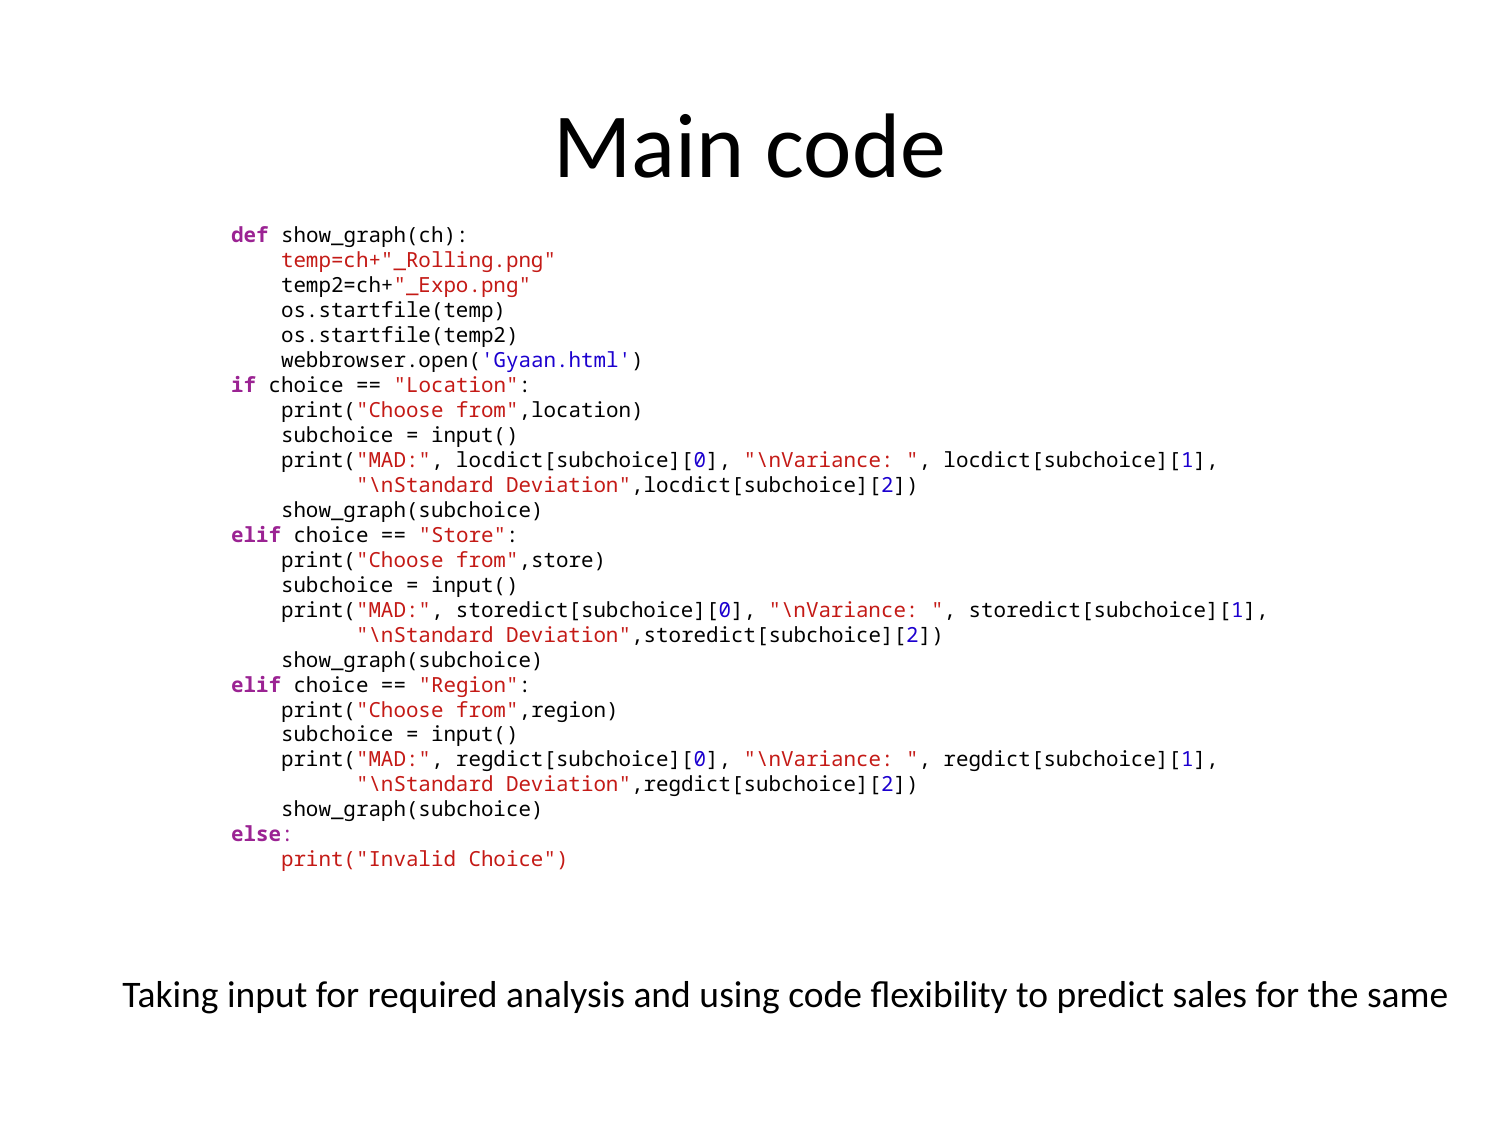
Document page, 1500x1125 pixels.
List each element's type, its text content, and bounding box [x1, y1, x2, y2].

text_box Taking input for required analysis and using code flexibility to predict sales for the same [107, 962, 1466, 1023]
text_box def show_graph(ch): temp=ch+"_Rolling.png" temp2=ch+"_Expo.png" os.startfile(temp) os.startfile(temp2) webbrowser.open('Gyaan.html') if choice == "Location": print("Choose from",location) subchoice = input() print("MAD:", locdict[subchoice][0], "\nVariance: ", locdict[subchoice][1], "\nStandard Deviation",locdict[subchoice][2]) show_graph(subchoice) elif choice == "Store": print("Choose from",store) subchoice = input() print("MAD:", storedict[subchoice][0], "\nVariance: ", storedict[subchoice][1], "\nStandard Deviation",storedict[subchoice][2]) show_graph(subchoice) elif choice == "Region": print("Choose from",region) subchoice = input() print("MAD:", regdict[subchoice][0], "\nVariance: ", regdict[subchoice][1], "\nStandard Deviation",regdict[subchoice][2]) show_graph(subchoice) else: print("Invalid Choice") [216, 214, 1284, 904]
title Main code [75, 47, 1425, 235]
